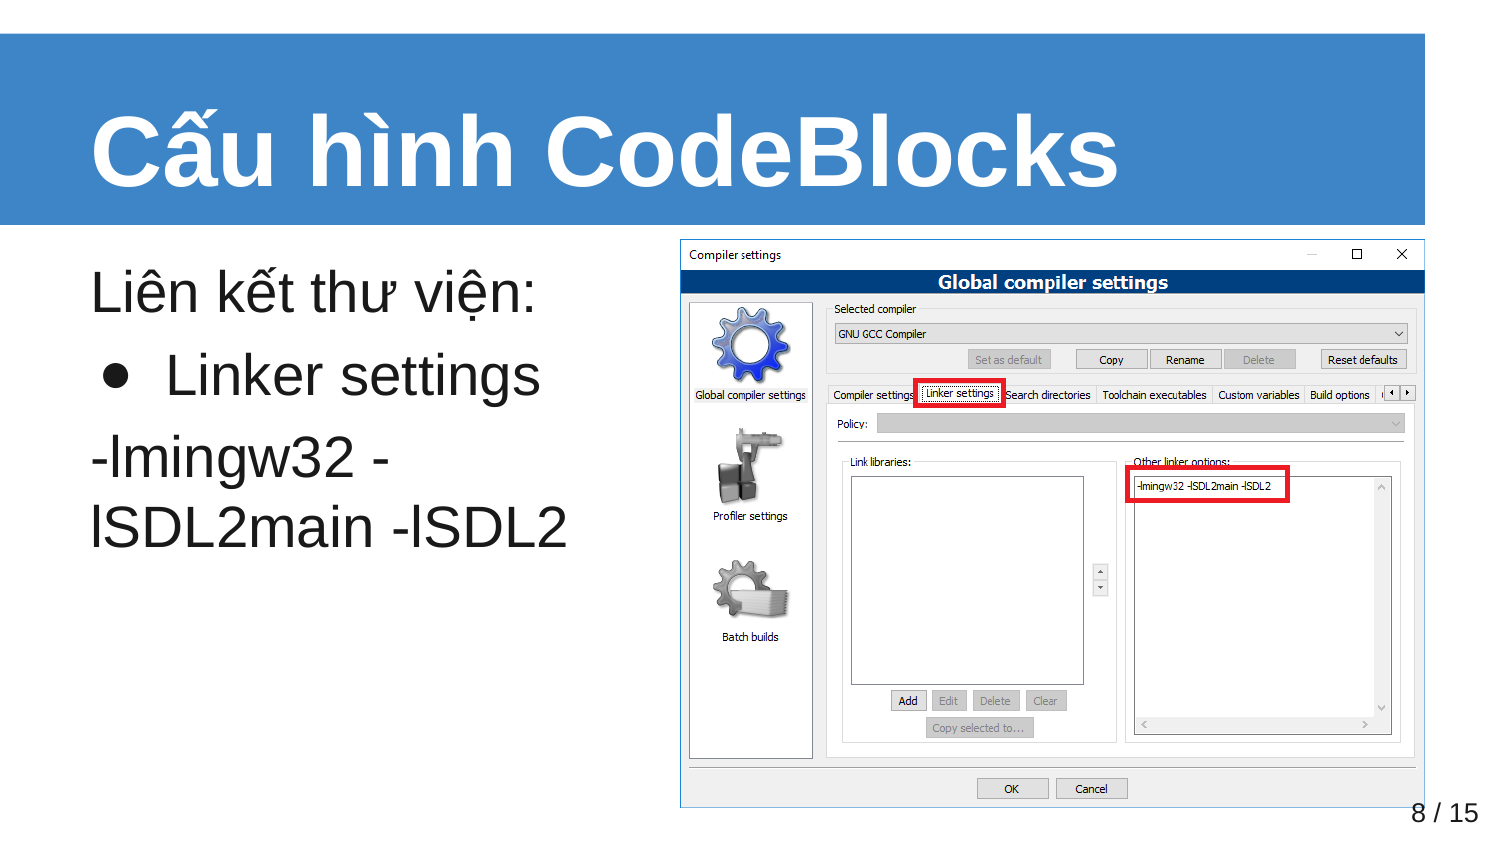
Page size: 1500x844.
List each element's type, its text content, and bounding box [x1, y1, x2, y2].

picture [680, 239, 1426, 809]
list Liên kết thư viện: Linker settings -lmingw32 -lSDL2main -lSDL2 [75, 239, 678, 808]
title Cấu hình CodeBlocks [75, 33, 1425, 221]
slide_number ‹#› / 15 [1314, 779, 1494, 844]
